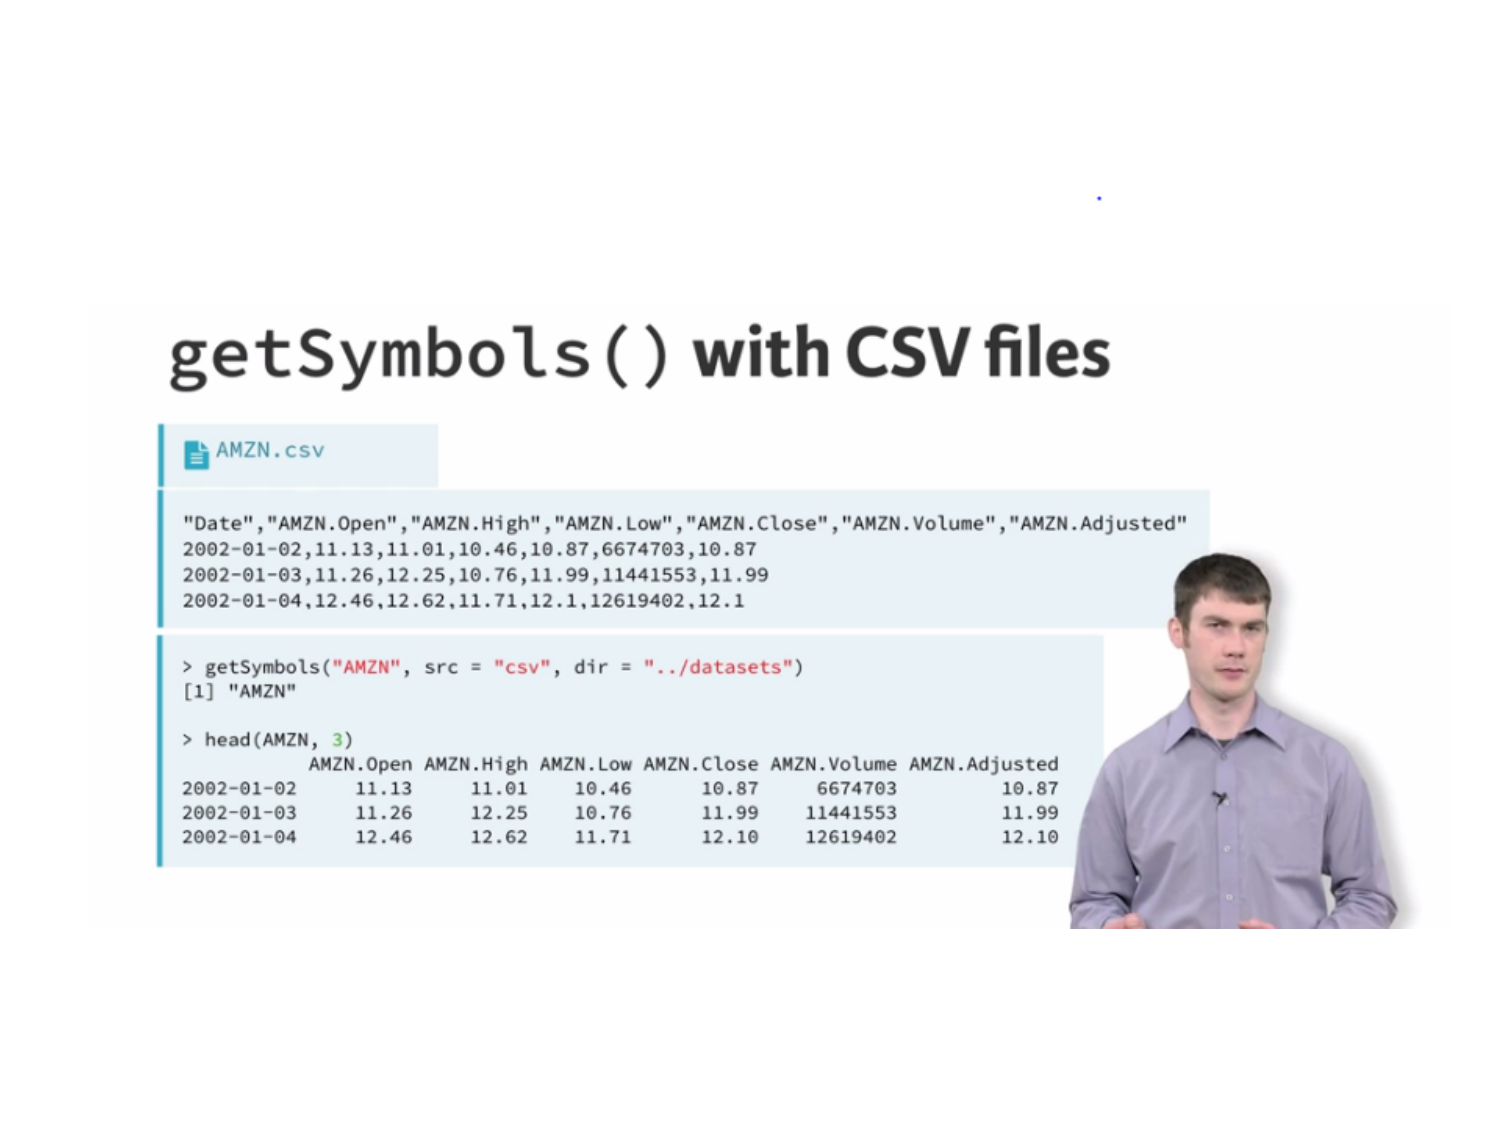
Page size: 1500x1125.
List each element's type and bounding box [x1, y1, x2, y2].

picture [48, 196, 1452, 929]
